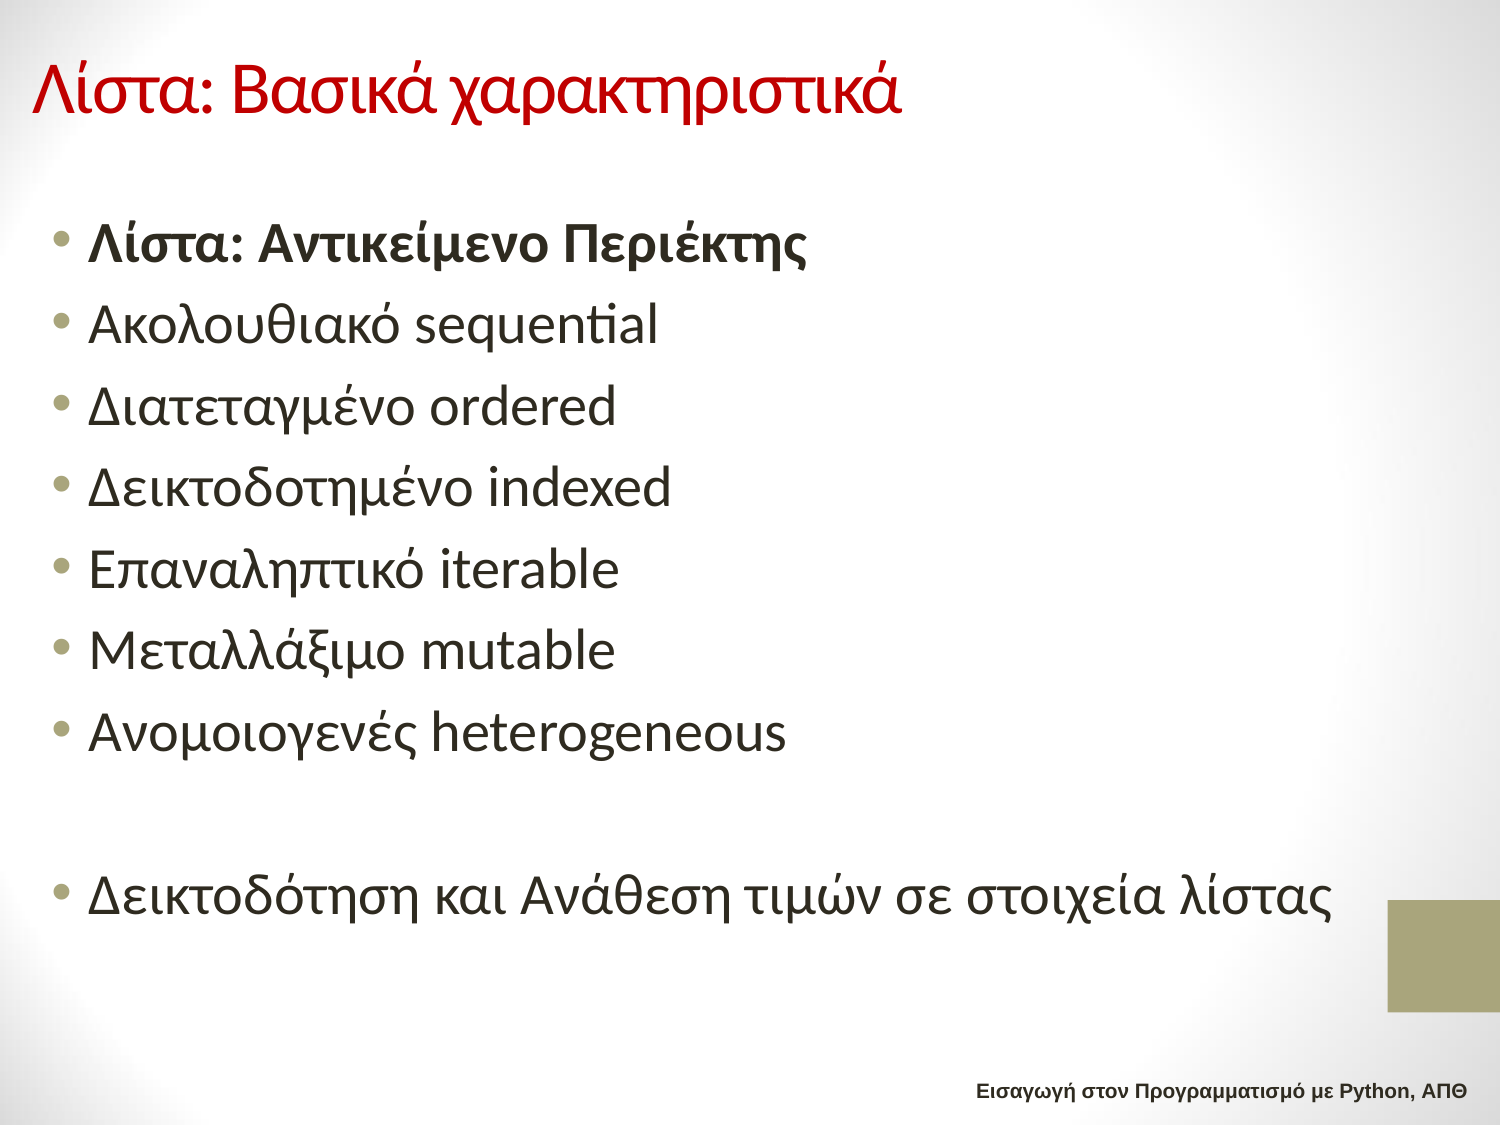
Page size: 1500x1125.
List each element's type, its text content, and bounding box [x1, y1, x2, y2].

title Λίστα: Βασικά χαρακτηριστικά [17, 19, 1365, 149]
picture [0, 0, 1500, 1125]
list Λίστα: Αντικείμενο Περιέκτης Ακολουθιακό sequential Διατεταγμένο ordered Δεικτοδοτημένο indexed Επαναληπτικό iterable Μεταλλάξιμο mutable Ανομοιογενές heterogeneous Δεικτοδότηση και Ανάθεση τιμών σε στοιχεία λίστας [17, 196, 1471, 1071]
